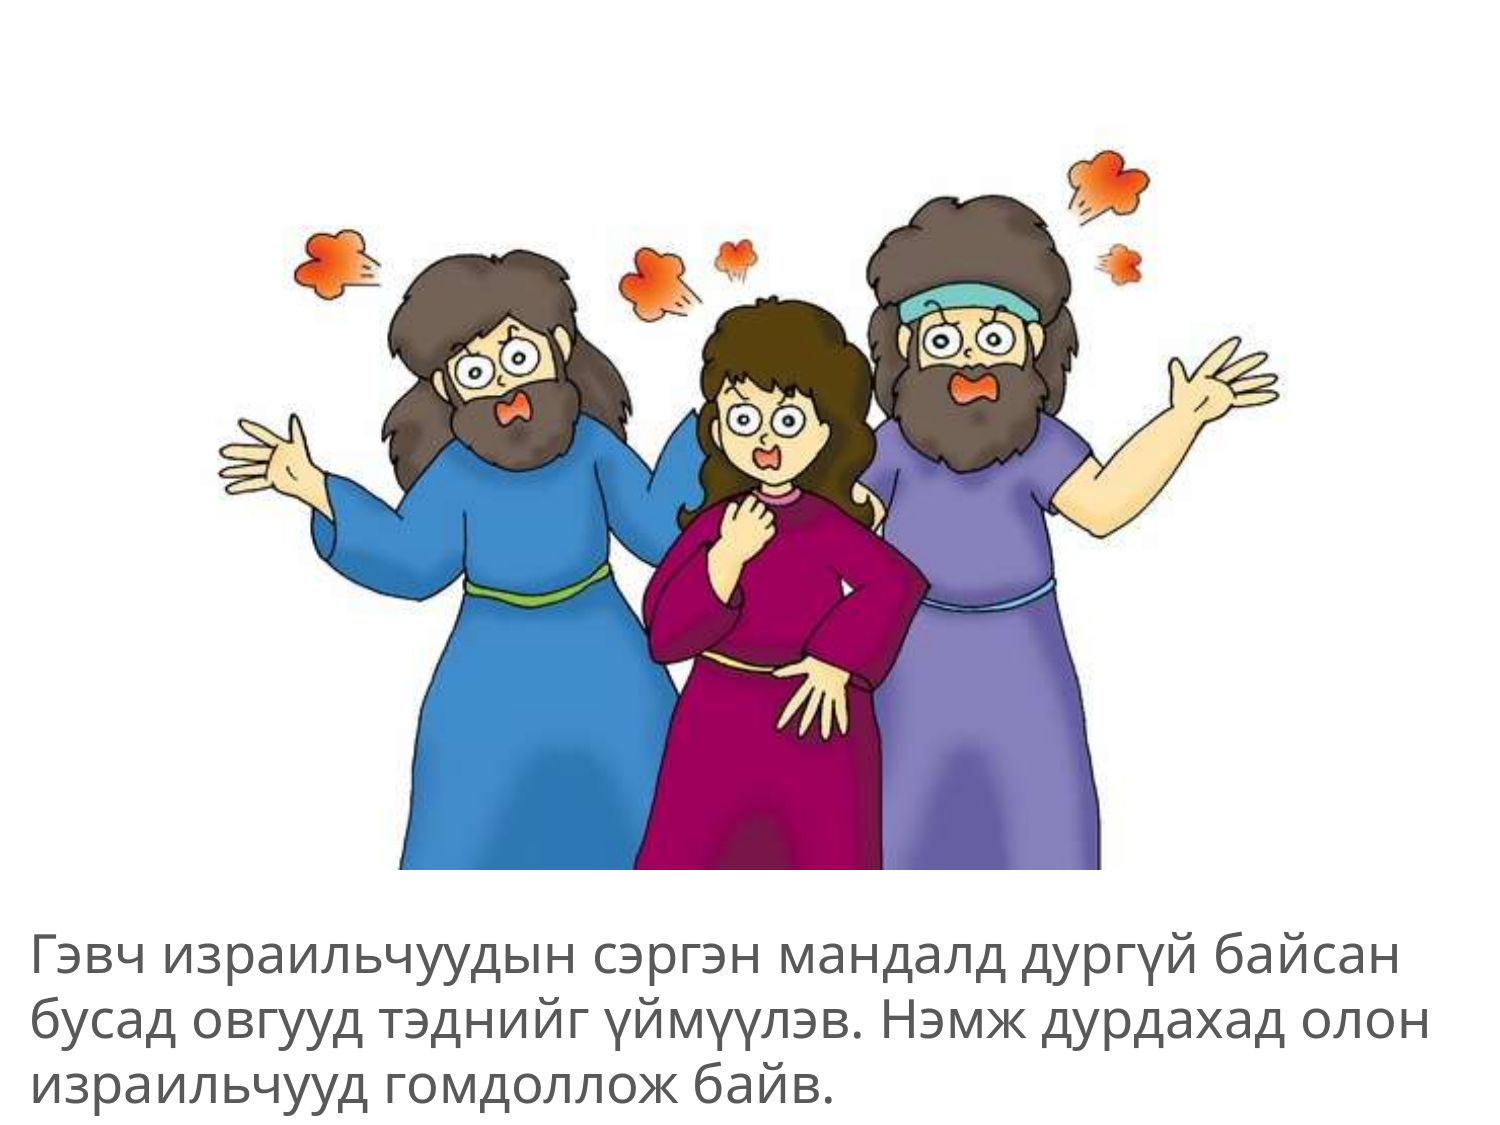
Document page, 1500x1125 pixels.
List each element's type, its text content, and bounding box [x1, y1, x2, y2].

picture [88, 0, 1407, 870]
text_box Гэвч израильчуудын сэргэн мандалд дургүй байсан бусад овгууд тэднийг үймүүлэв. Нэмж дурдахад олон израильчууд гомдоллож байв. [14, 911, 1500, 1122]
